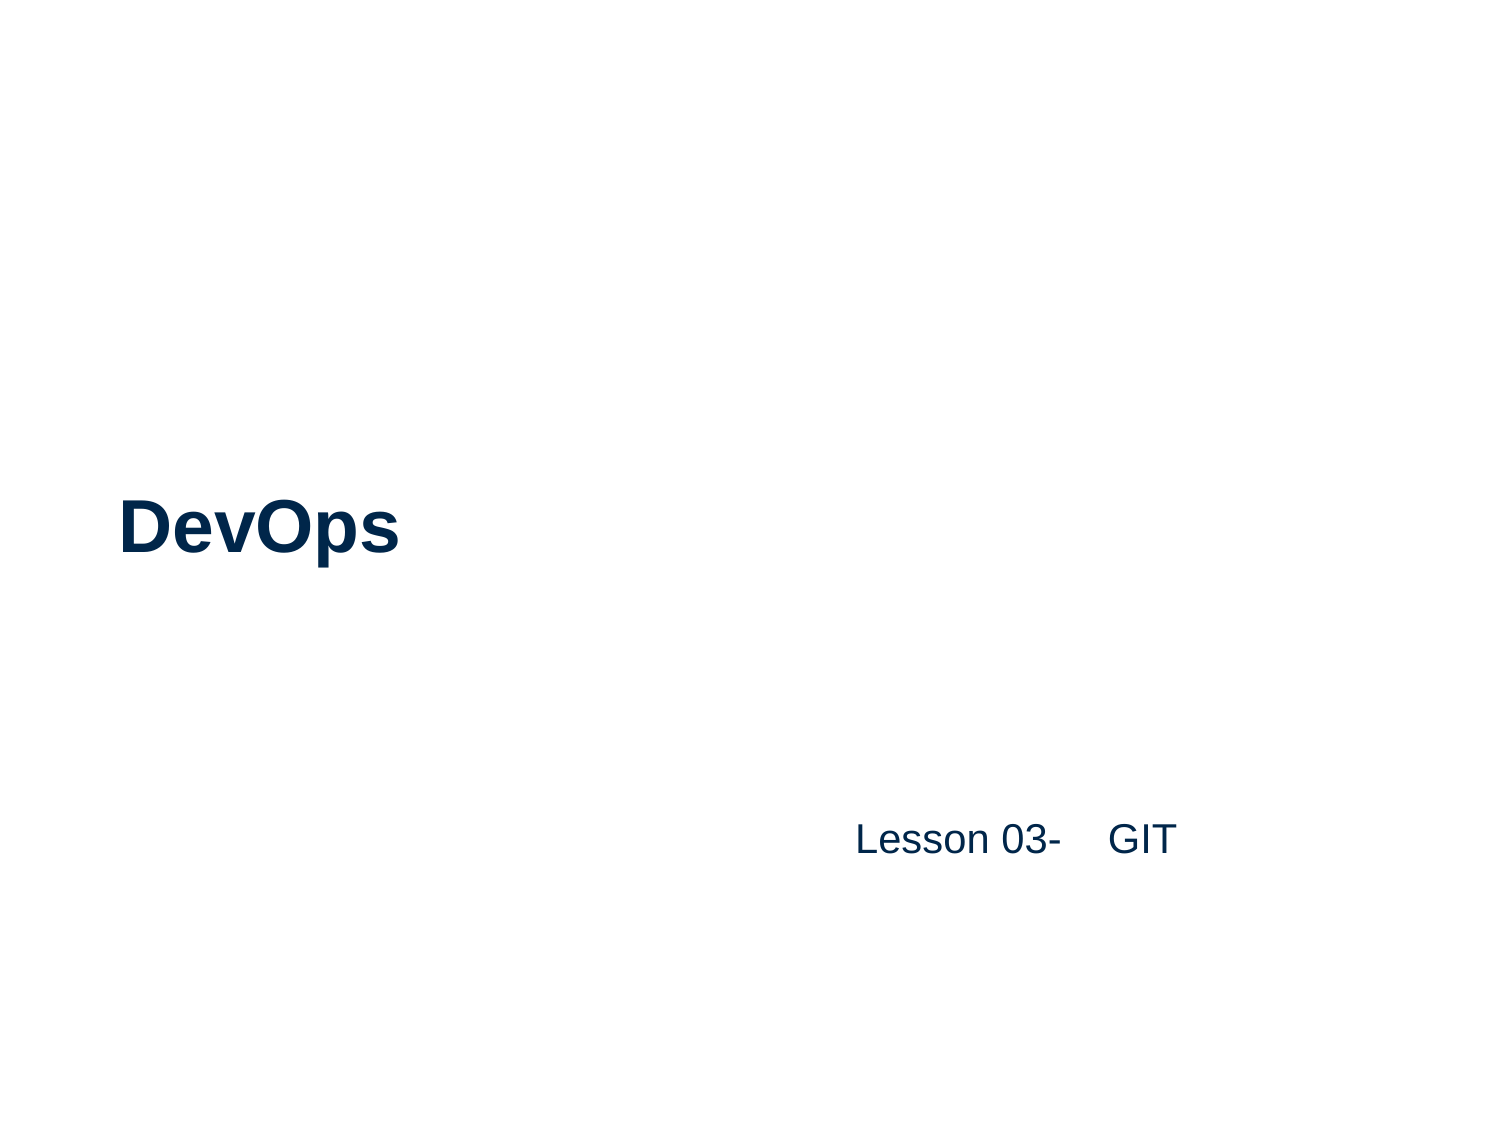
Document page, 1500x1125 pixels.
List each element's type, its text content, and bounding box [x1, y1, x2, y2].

subtitle Lesson 03- GIT [736, 811, 1500, 956]
title DevOps [0, 485, 826, 666]
